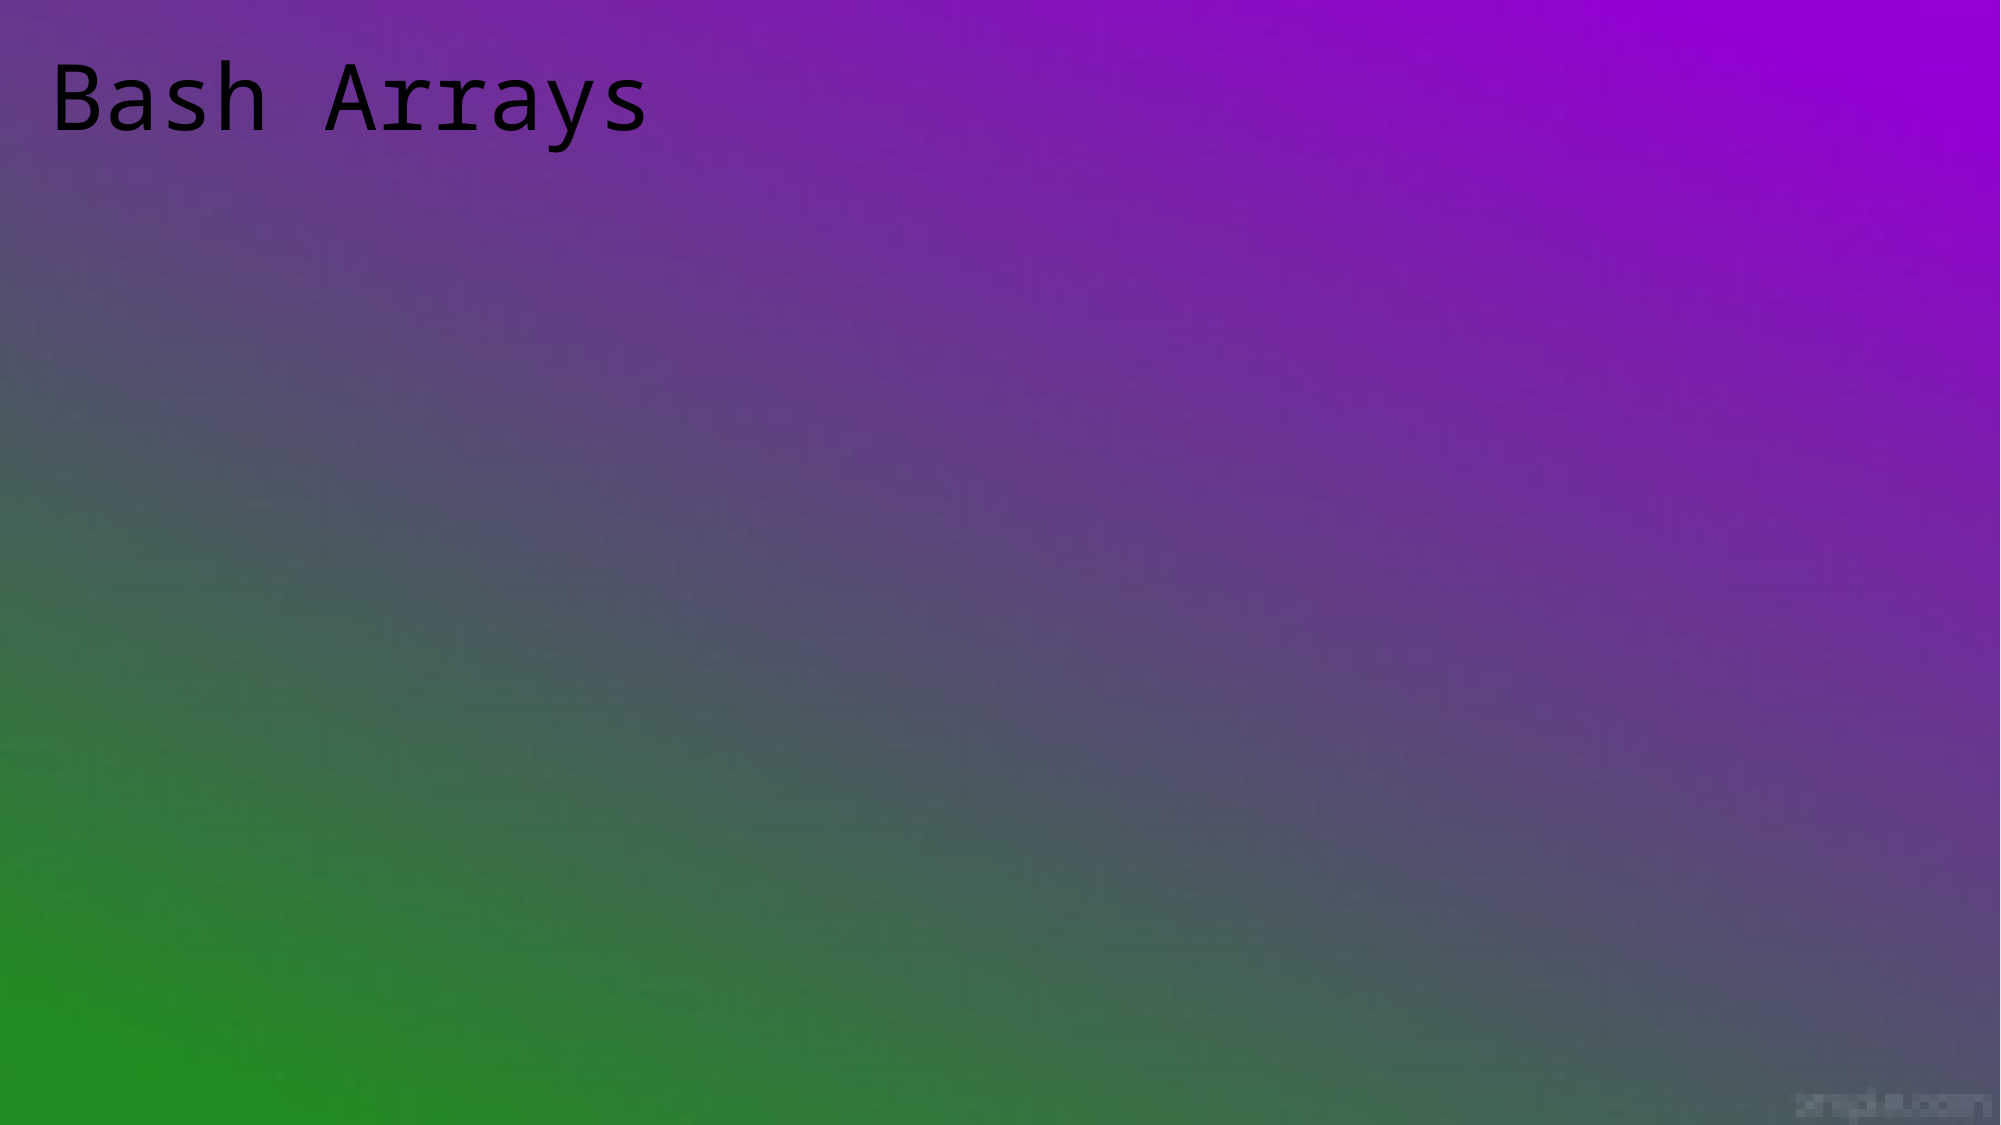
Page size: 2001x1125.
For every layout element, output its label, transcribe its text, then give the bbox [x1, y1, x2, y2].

text_box Bash Arrays [34, 31, 1933, 157]
picture [0, 0, 2001, 1125]
